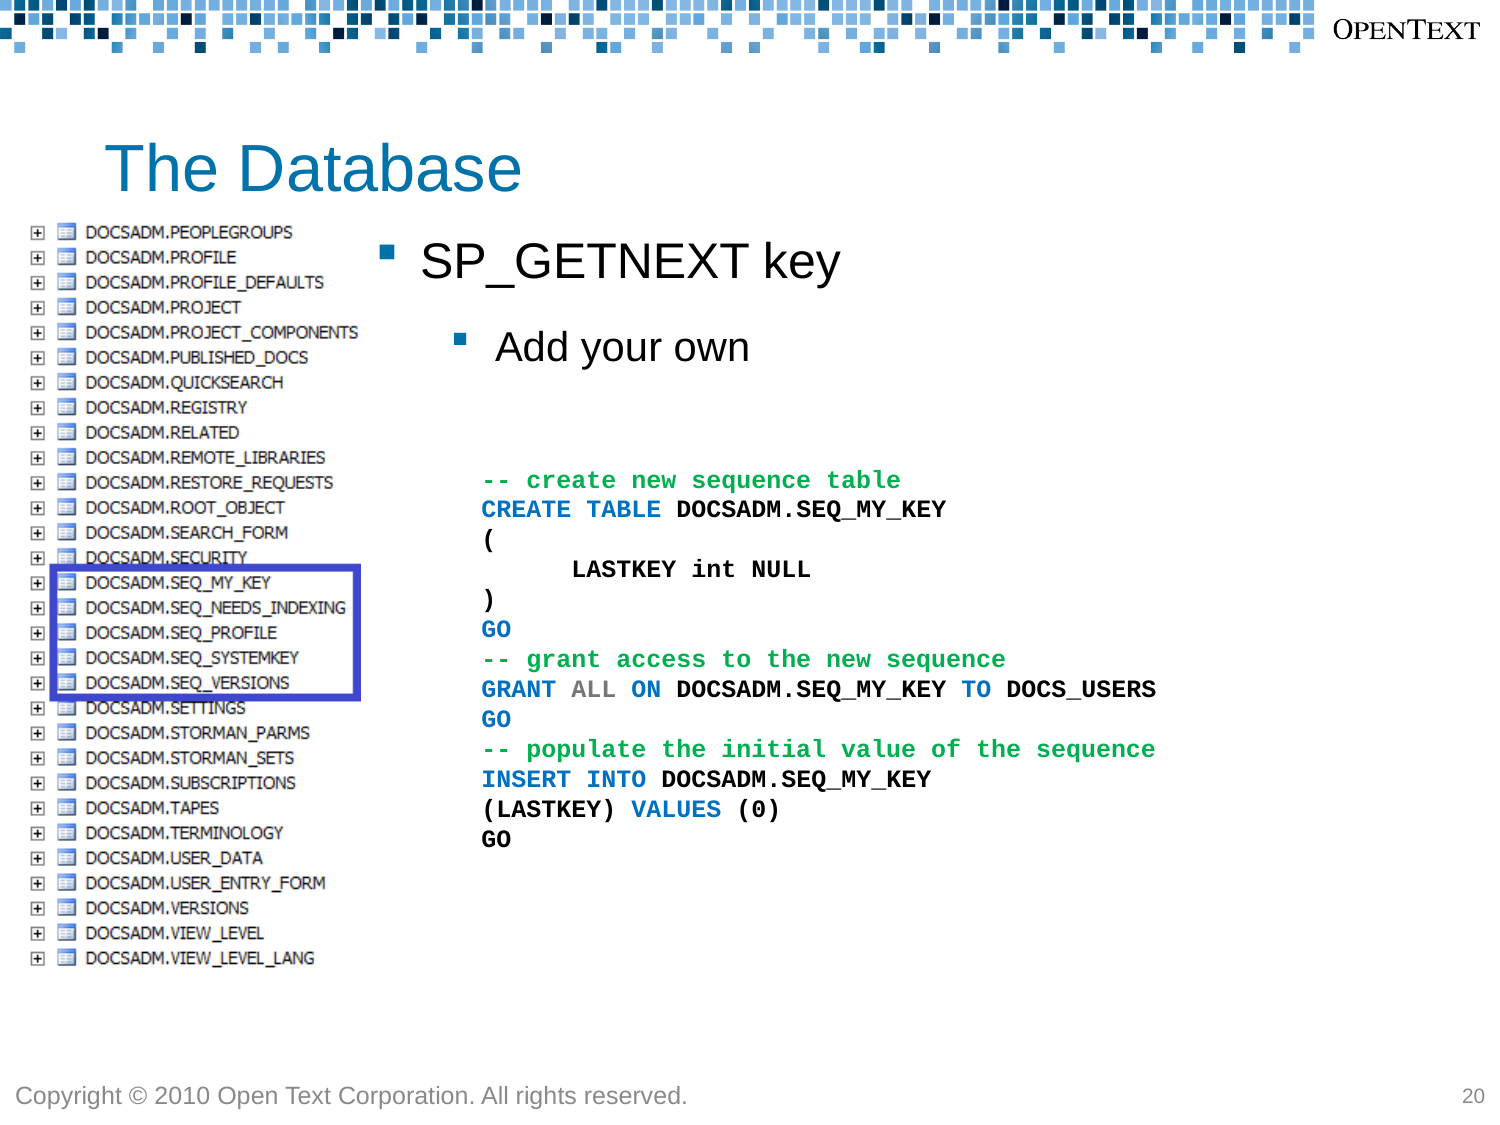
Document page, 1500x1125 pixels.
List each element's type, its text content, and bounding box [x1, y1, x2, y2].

picture [19, 220, 362, 978]
slide_number 20 [1096, 1065, 1500, 1125]
title The Database [89, 117, 1410, 228]
text_box SP_GETNEXT key Add your own -- create new sequence table CREATE TABLE DOCSADM.SEQ_MY_KEY ( LASTKEY int NULL ) GO -- grant access to the new sequence GRANT ALL ON DOCSADM.SEQ_MY_KEY TO DOCS_USERS GO -- populate the initial value of the sequence INSERT INTO DOCSADM.SEQ_MY_KEY (LASTKEY) VALUES (0) GO [360, 220, 1500, 1071]
picture [0, 0, 1480, 53]
footer Copyright © 2010 Open Text Corporation. All rights reserved. [0, 1065, 967, 1125]
